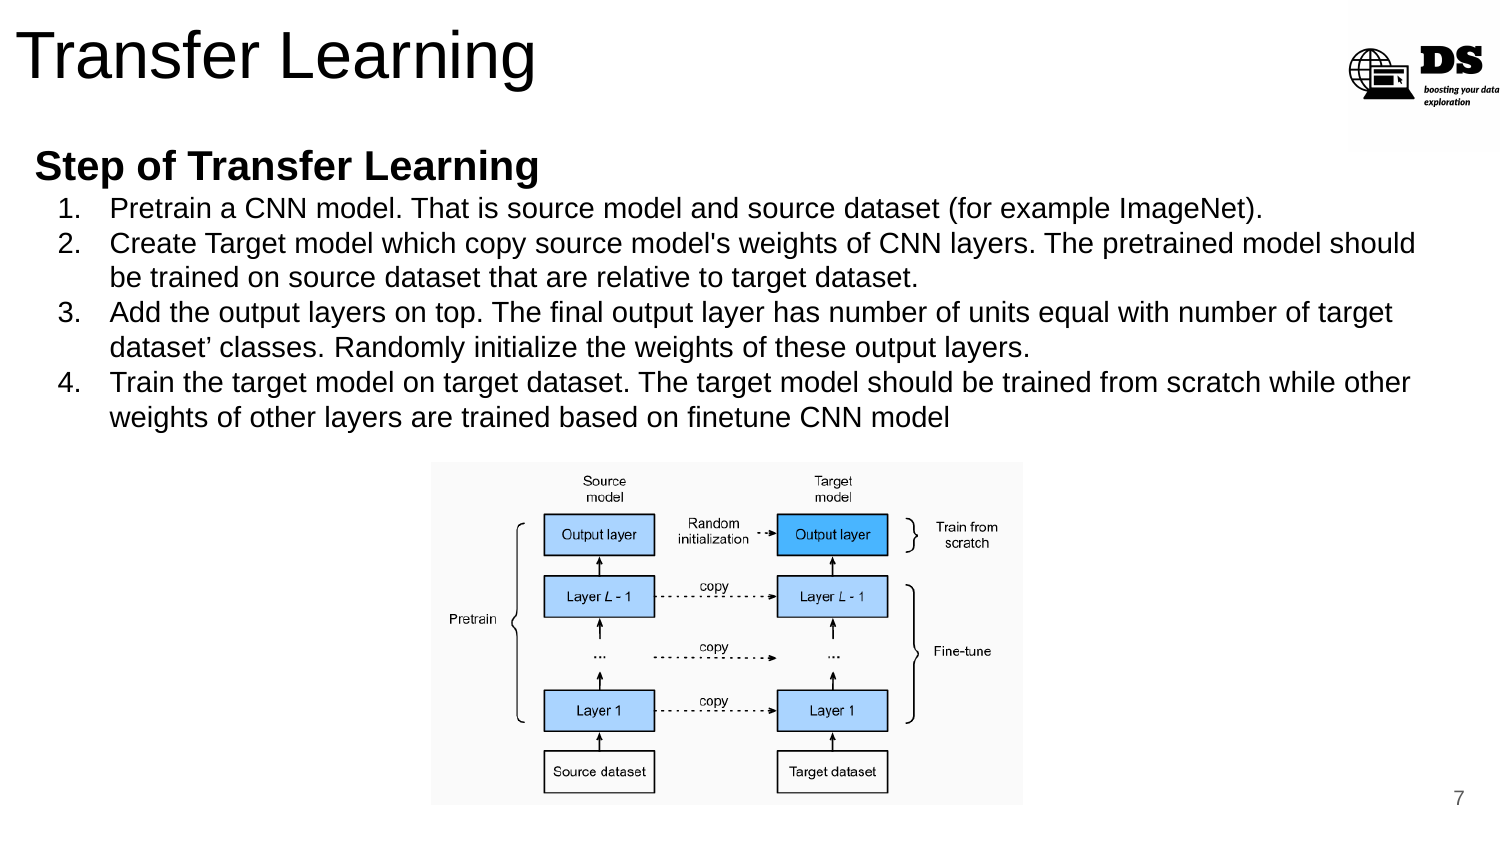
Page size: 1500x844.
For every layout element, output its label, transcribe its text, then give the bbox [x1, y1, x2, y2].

slide_number ‹#› [1389, 764, 1480, 830]
picture [431, 462, 1024, 805]
text_box Step of Transfer Learning Pretrain a CNN model. That is source model and source dataset (for example ImageNet). Create Target model which copy source model's weights of CNN layers. The pretrained model should be trained on source dataset that are relative to target dataset. Add the output layers on top. The final output layer has number of units equal with number of target dataset’ classes. Randomly initialize the weights of these output layers. Train the target model on target dataset. The target model should be trained from scratch while other weights of other layers are trained based on finetune CNN model [19, 123, 1449, 554]
title Transfer Learning [0, 34, 1342, 108]
picture [1347, 0, 1500, 153]
